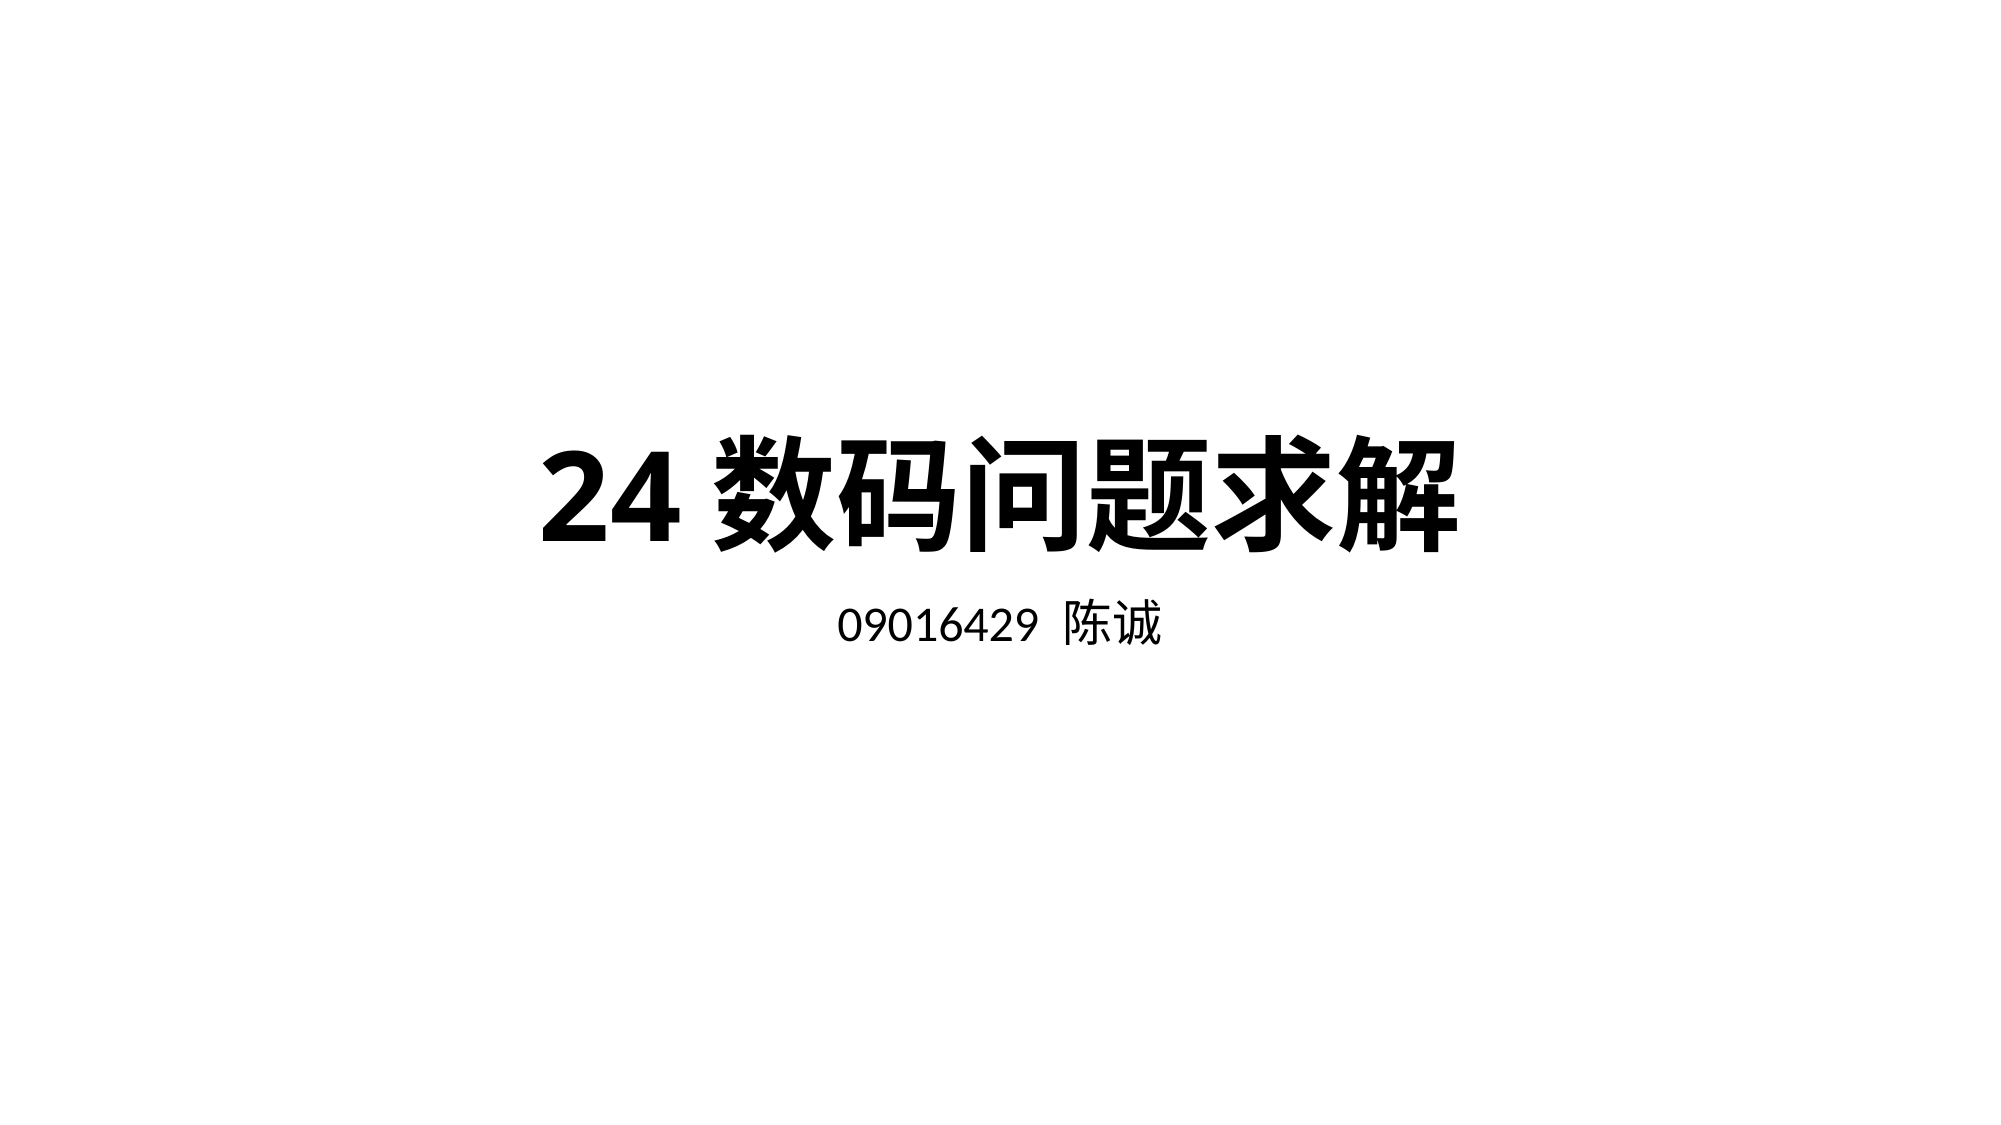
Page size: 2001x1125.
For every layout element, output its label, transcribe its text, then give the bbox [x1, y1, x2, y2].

subtitle 09016429 陈诚 [249, 590, 1750, 863]
title 24数码问题求解 [249, 184, 1750, 576]
